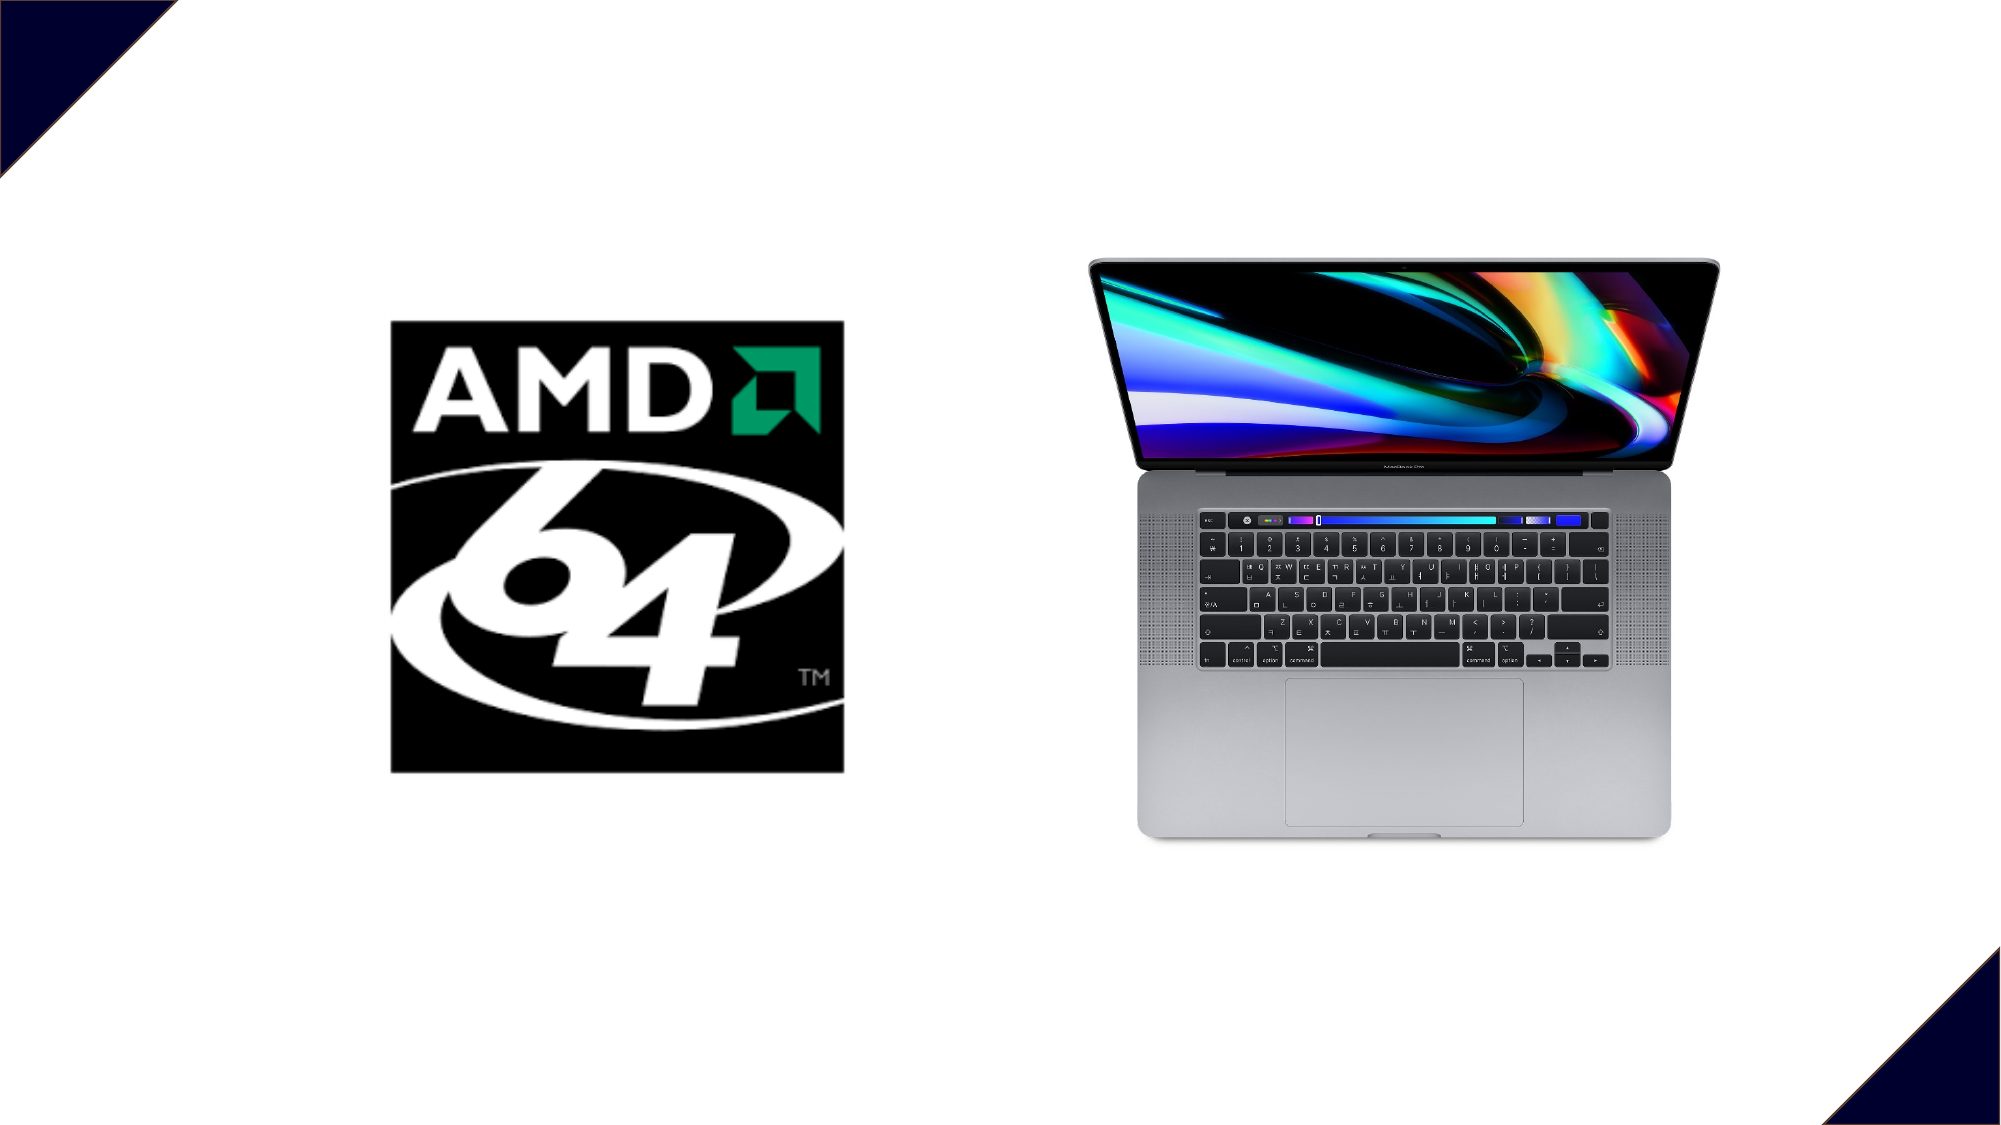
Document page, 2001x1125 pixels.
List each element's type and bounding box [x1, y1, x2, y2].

picture [1086, 257, 1722, 850]
picture [383, 313, 853, 782]
